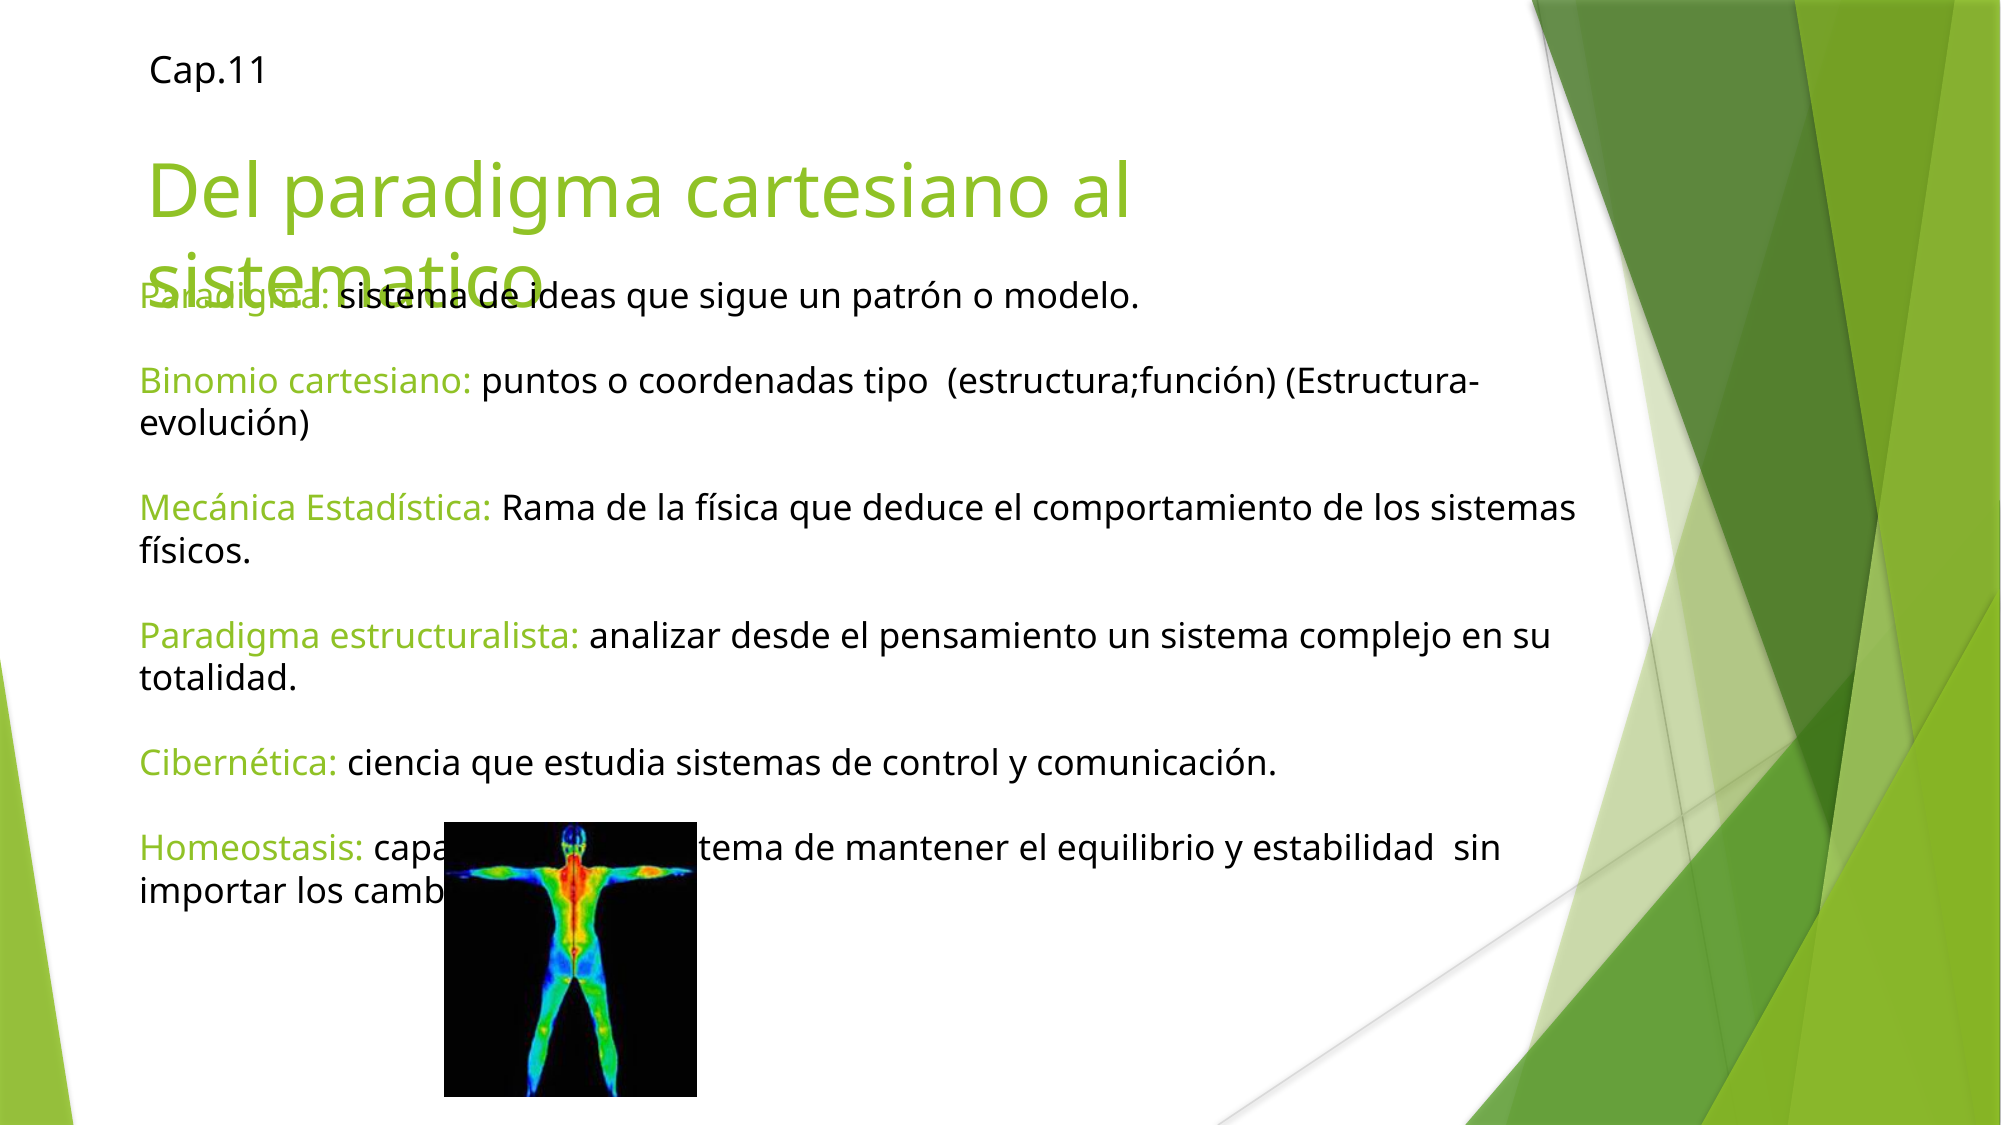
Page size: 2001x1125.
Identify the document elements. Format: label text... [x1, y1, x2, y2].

text_box Cap.11 [134, 38, 297, 99]
title Del paradigma cartesiano al sistematico [131, 135, 1542, 257]
text_box Paradigma: sistema de ideas que sigue un patrón o modelo. Binomio cartesiano: puntos o coordenadas tipo (estructura;función) (Estructura-evolución) Mecánica Estadística: Rama de la física que deduce el comportamiento de los sistemas físicos. Paradigma estructuralista: analizar desde el pensamiento un sistema complejo en su totalidad. Cibernética: ciencia que estudia sistemas de control y comunicación. Homeostasis: capacidad de un sistema de mantener el equilibrio y estabilidad sin importar los cambios [124, 257, 1658, 926]
picture [443, 821, 698, 1097]
